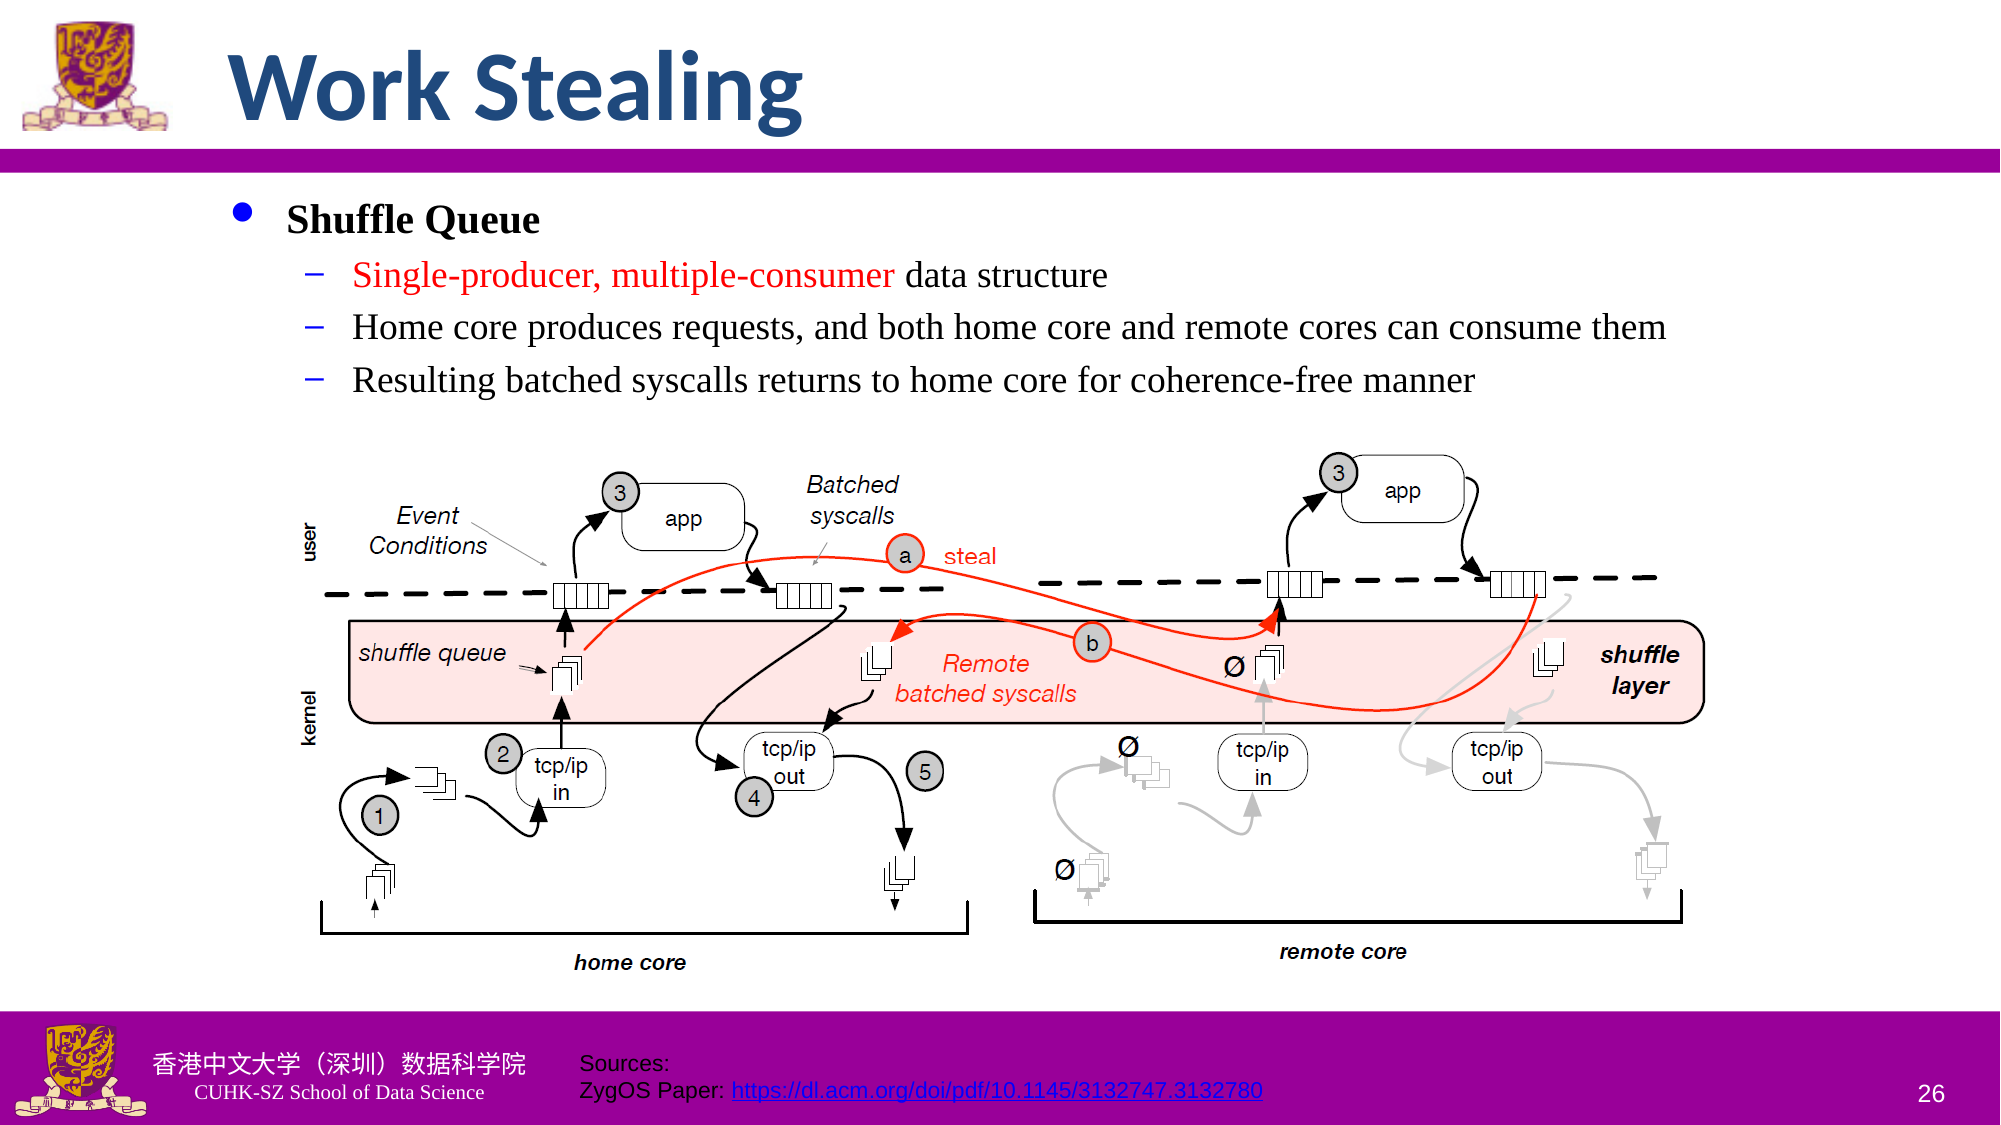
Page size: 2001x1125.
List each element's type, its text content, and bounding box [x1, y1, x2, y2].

picture [14, 1023, 149, 1117]
text_box Sources: ZygOS Paper: https://dl.acm.org/doi/pdf/10.1145/3132747.3132780 [547, 1041, 1302, 1125]
title Work Stealing [212, 23, 1898, 138]
picture [260, 424, 1739, 982]
slide_number 26 [1493, 1070, 1961, 1125]
picture [21, 20, 173, 131]
list Shuffle Queue Single-producer, multiple-consumer data structure Home core produces requests, and both home core and remote cores can consume them Resulting batched syscalls returns to home core for coherence-free manner [214, 184, 1779, 438]
